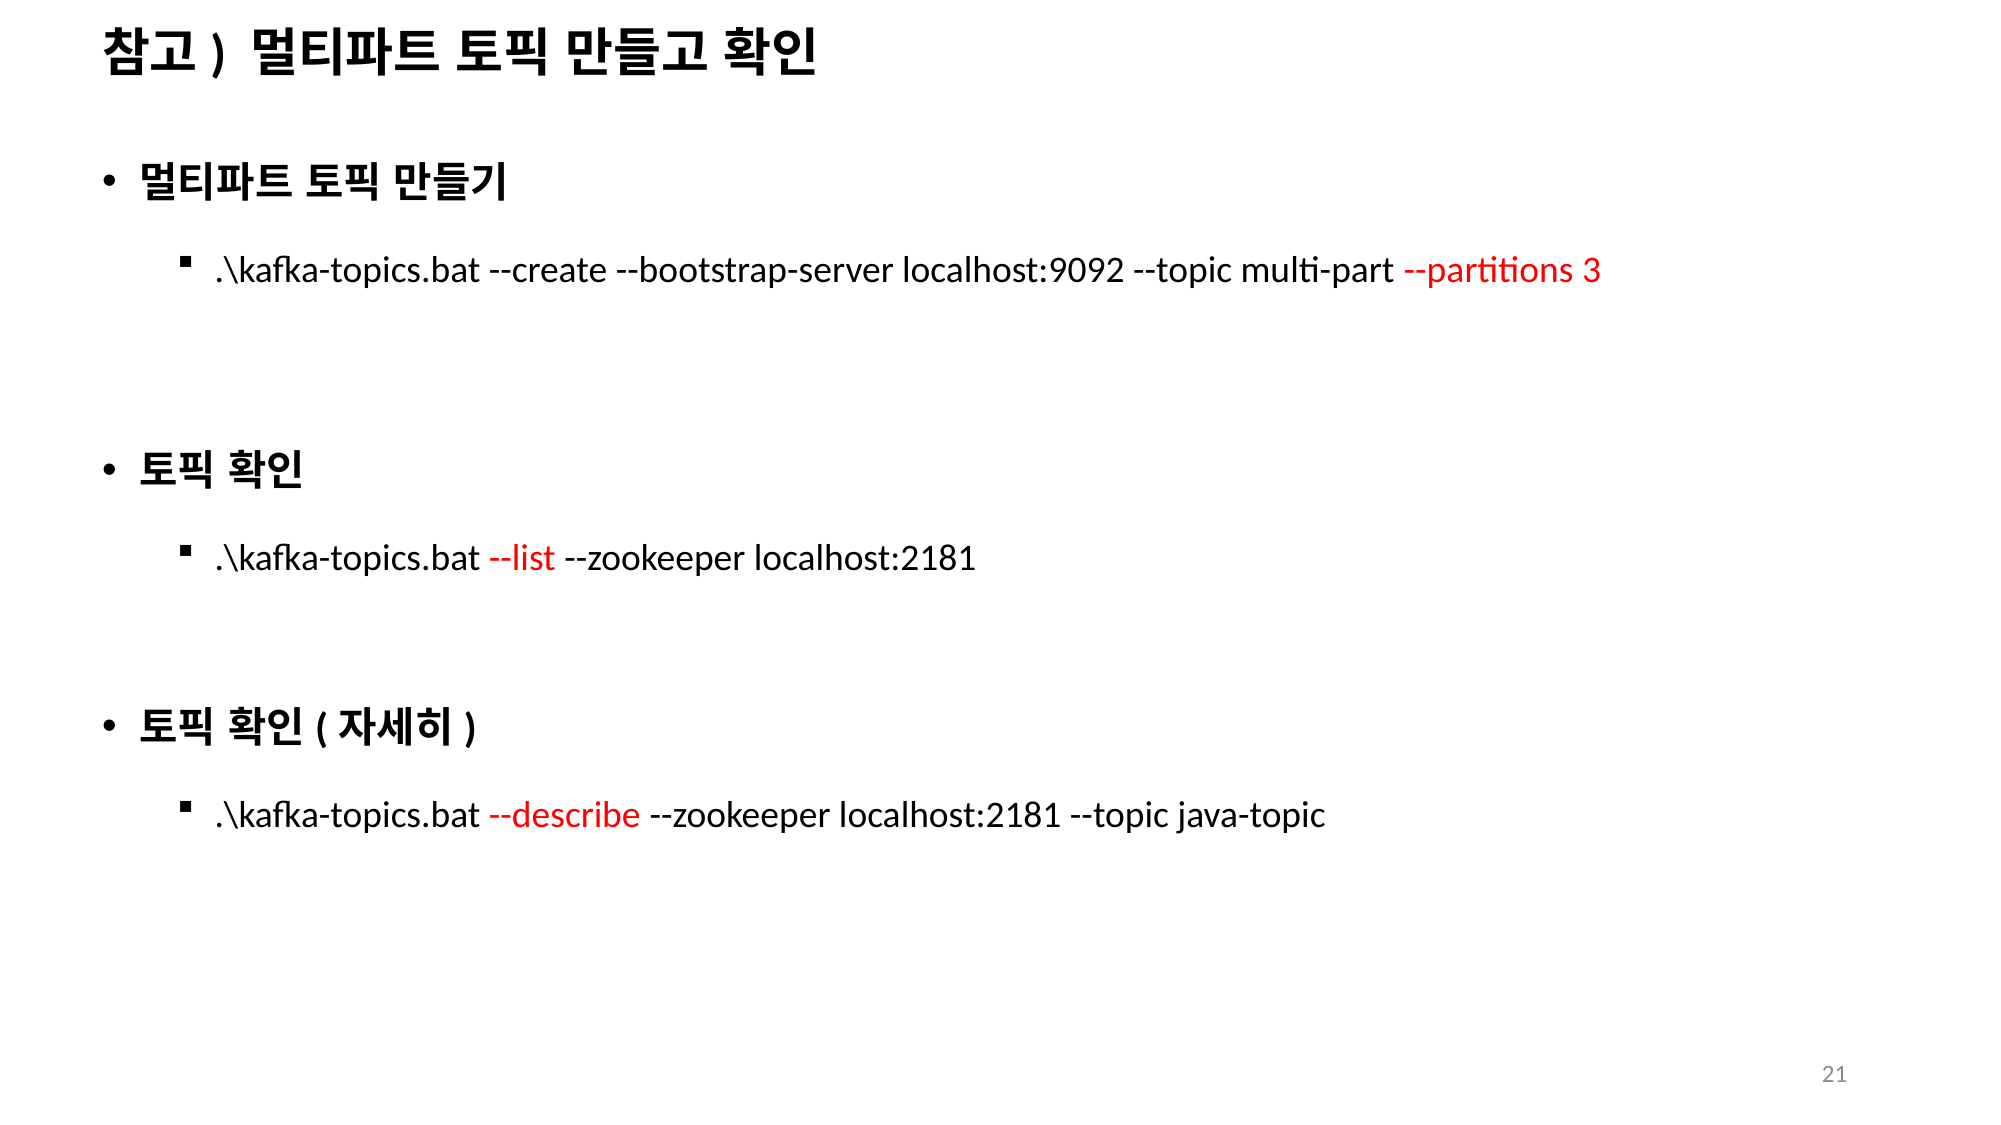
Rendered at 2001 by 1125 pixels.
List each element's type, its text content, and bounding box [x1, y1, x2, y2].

title 참고) 멀티파트 토픽 만들고 확인 [87, 26, 1812, 83]
list 멀티파트 토픽 만들기 .\kafka-topics.bat --create --bootstrap-server localhost:9092 --topic multi-part --partitions 3 토픽 확인 .\kafka-topics.bat --list --zookeeper localhost:2181 토픽 확인(자세히) .\kafka-topics.bat --describe --zookeeper localhost:2181 --topic java-topic [87, 122, 1946, 1089]
slide_number 21 [1412, 1042, 1863, 1103]
